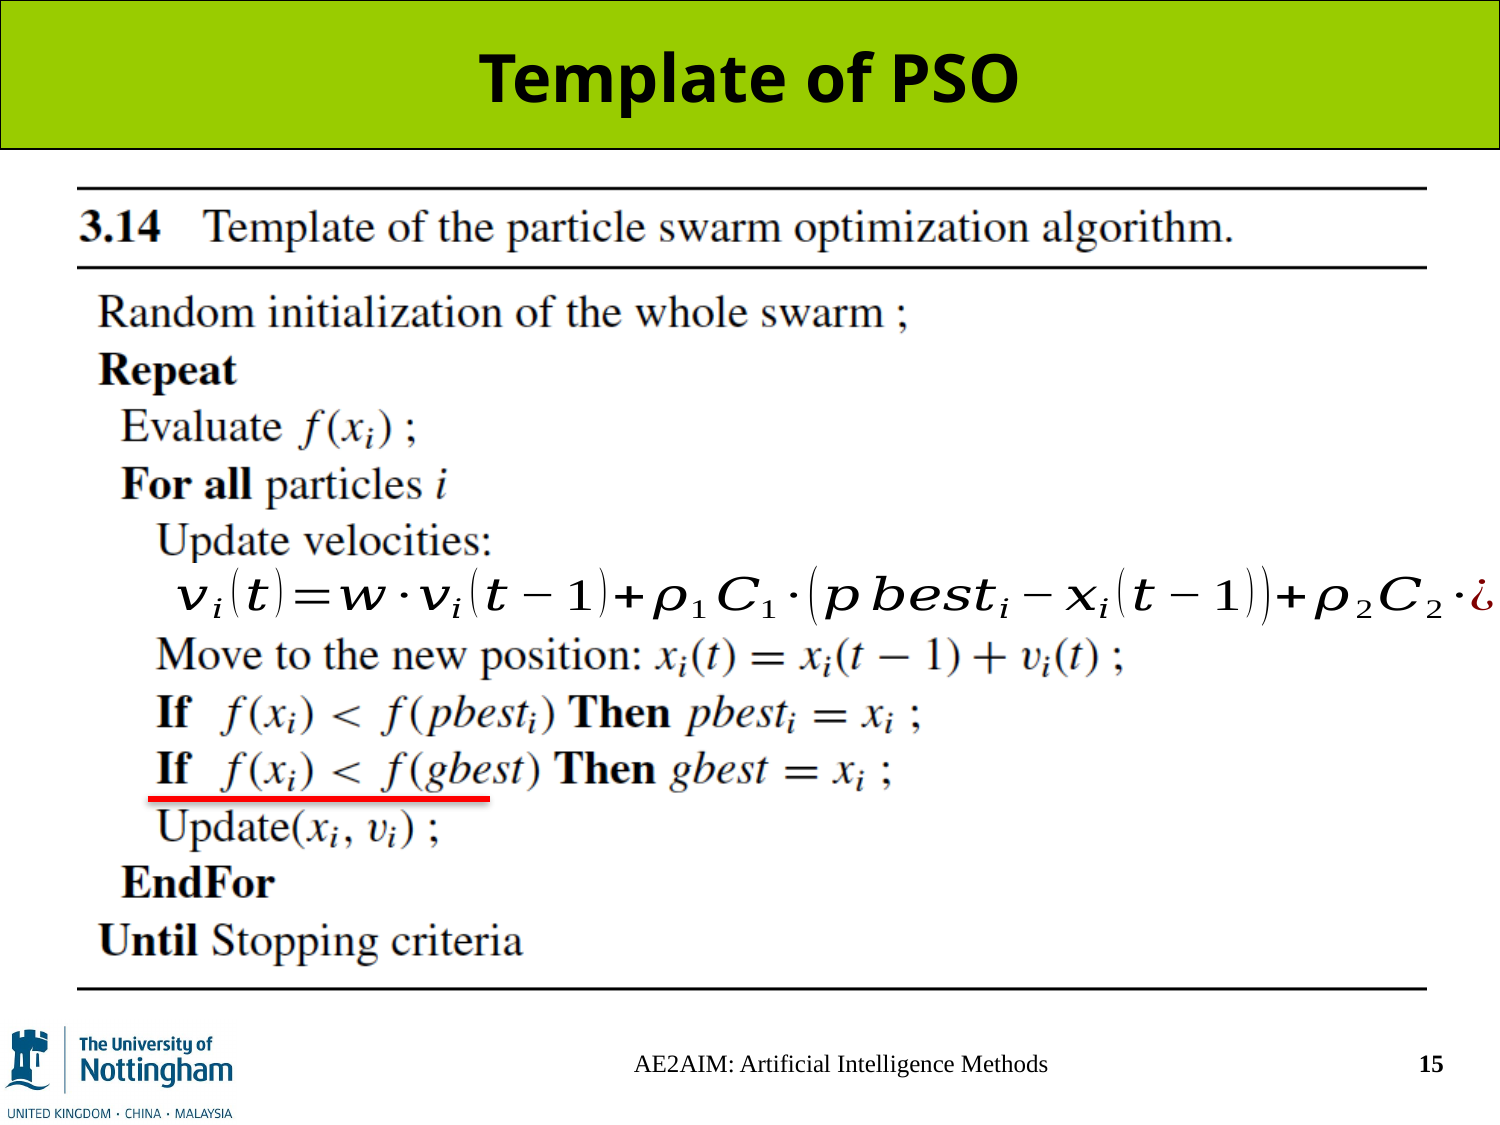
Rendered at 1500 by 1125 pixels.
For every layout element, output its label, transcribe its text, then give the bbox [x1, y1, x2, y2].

picture [0, 1019, 237, 1125]
footer AE2AIM: Artificial Intelligence Methods [430, 1039, 1259, 1118]
title Template of PSO [53, 2, 1447, 149]
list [76, 172, 1427, 1012]
slide_number 15 [1293, 1039, 1460, 1118]
